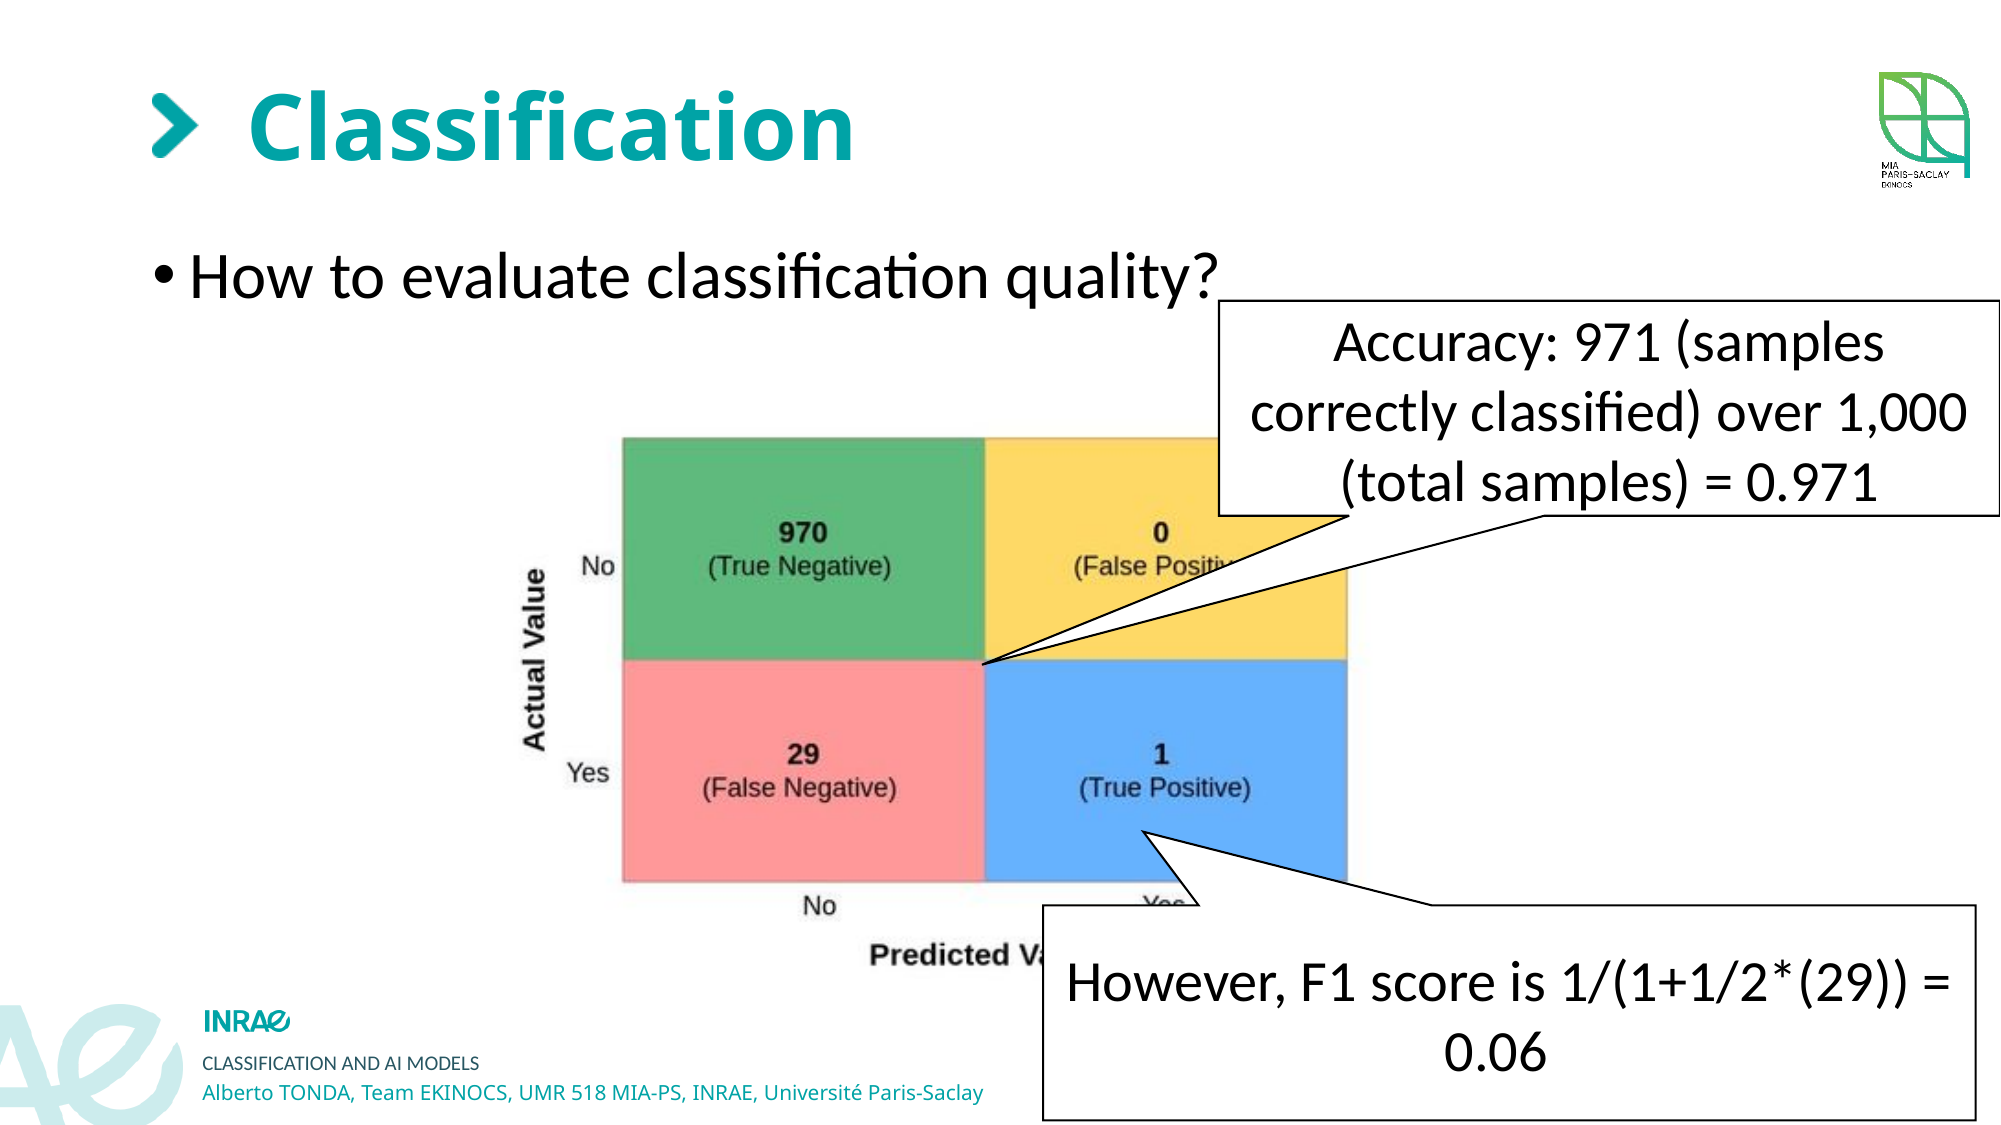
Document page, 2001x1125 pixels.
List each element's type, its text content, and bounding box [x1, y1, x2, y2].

picture [490, 379, 1407, 1001]
text_box Accuracy: 971 (samples correctly classified) over 1,000 (total samples) = 0.971 [1217, 299, 2000, 554]
text_box However, F1 score is 1/(1+1/2*(29)) = 0.06 [1042, 897, 1977, 1122]
picture [0, 996, 329, 1125]
title Classification [137, 59, 1863, 203]
list How to evaluate classification quality? [137, 233, 1863, 1001]
picture [152, 93, 200, 158]
picture [1862, 54, 1986, 205]
